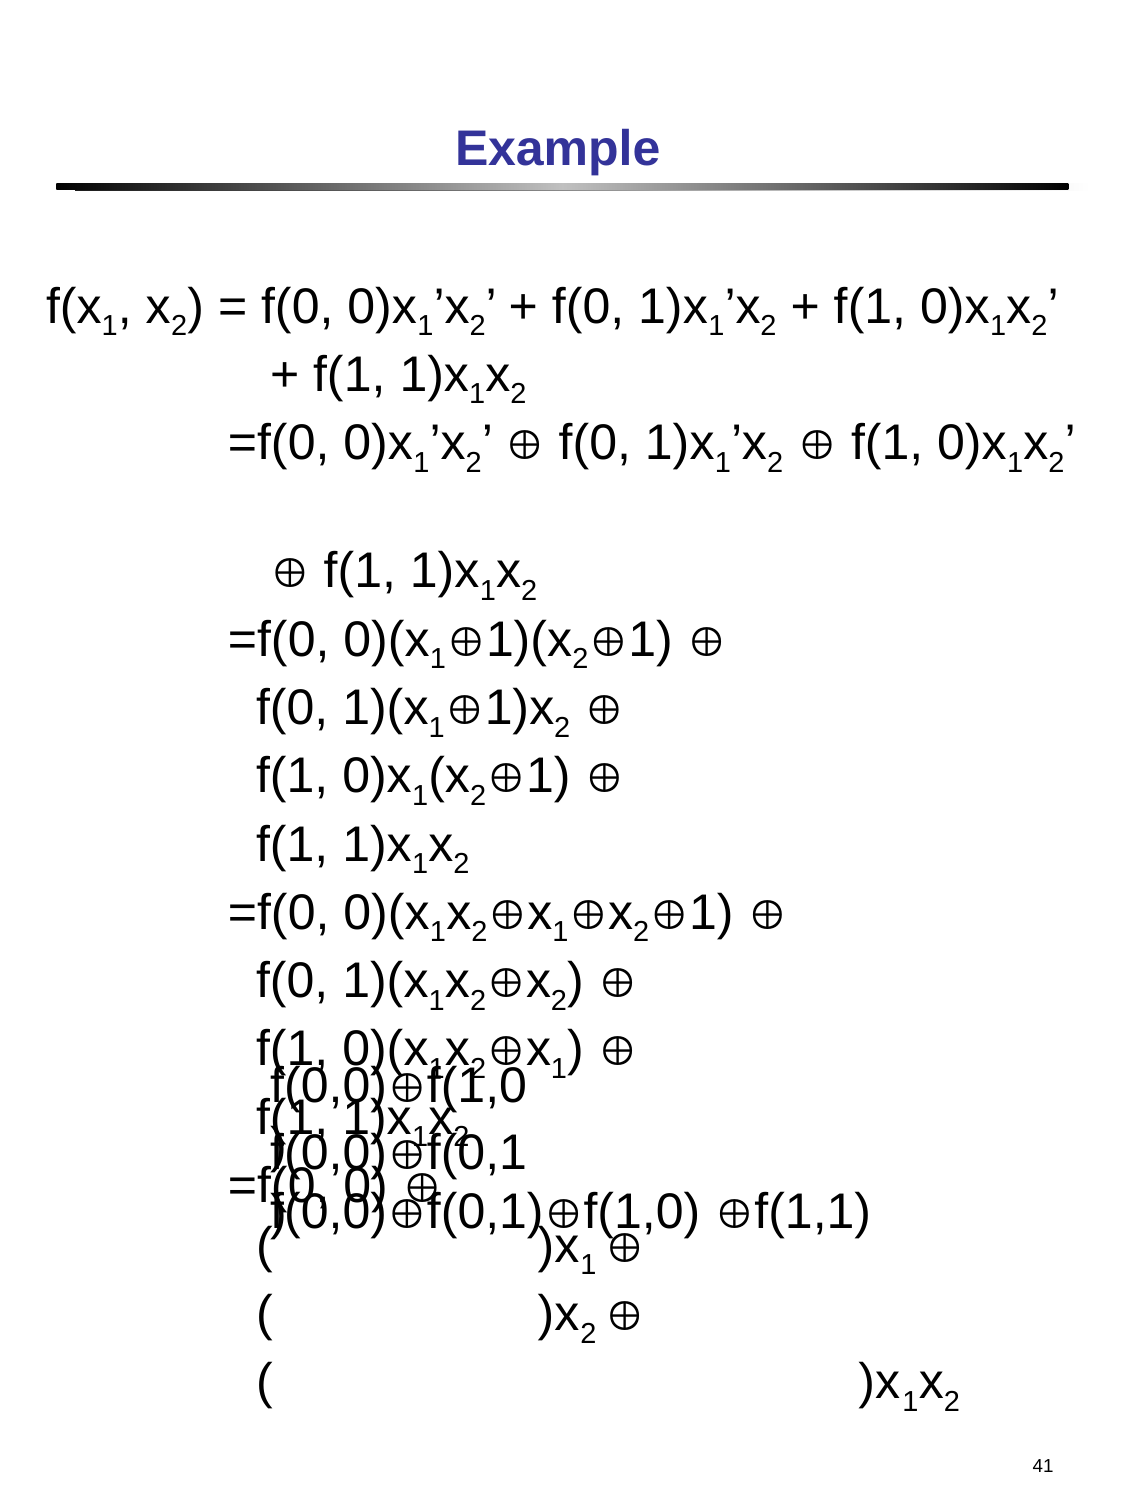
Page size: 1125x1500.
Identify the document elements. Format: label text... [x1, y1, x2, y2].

list f(x1, x2) = f(0, 0)x1’x2’ + f(0, 1)x1’x2 + f(1, 0)x1x2’ + f(1, 1)x1x2 =f(0, 0)x1’x2’  f(0, 1)x1’x2  f(1, 0)x1x2’  f(1, 1)x1x2 =f(0, 0)(x11)(x21)  f(0, 1)(x11)x2  f(1, 0)x1(x21)  f(1, 1)x1x2 =f(0, 0)(x1x2x1x21)  f(0, 1)(x1x2x2)  f(1, 0)(x1x2x1)  f(1, 1)x1x2 =f(0, 0)  ( )x1  ( )x2  ( )x1x2 [31, 265, 1125, 1424]
text_box f(0,0)f(0,1) [255, 1111, 558, 1171]
slide_number 41 [834, 1424, 1069, 1484]
title Example [65, 33, 1050, 184]
text_box f(0,0)f(1,0) [255, 1045, 558, 1111]
text_box f(0,0)f(0,1)f(1,0) f(1,1) [255, 1171, 1039, 1246]
